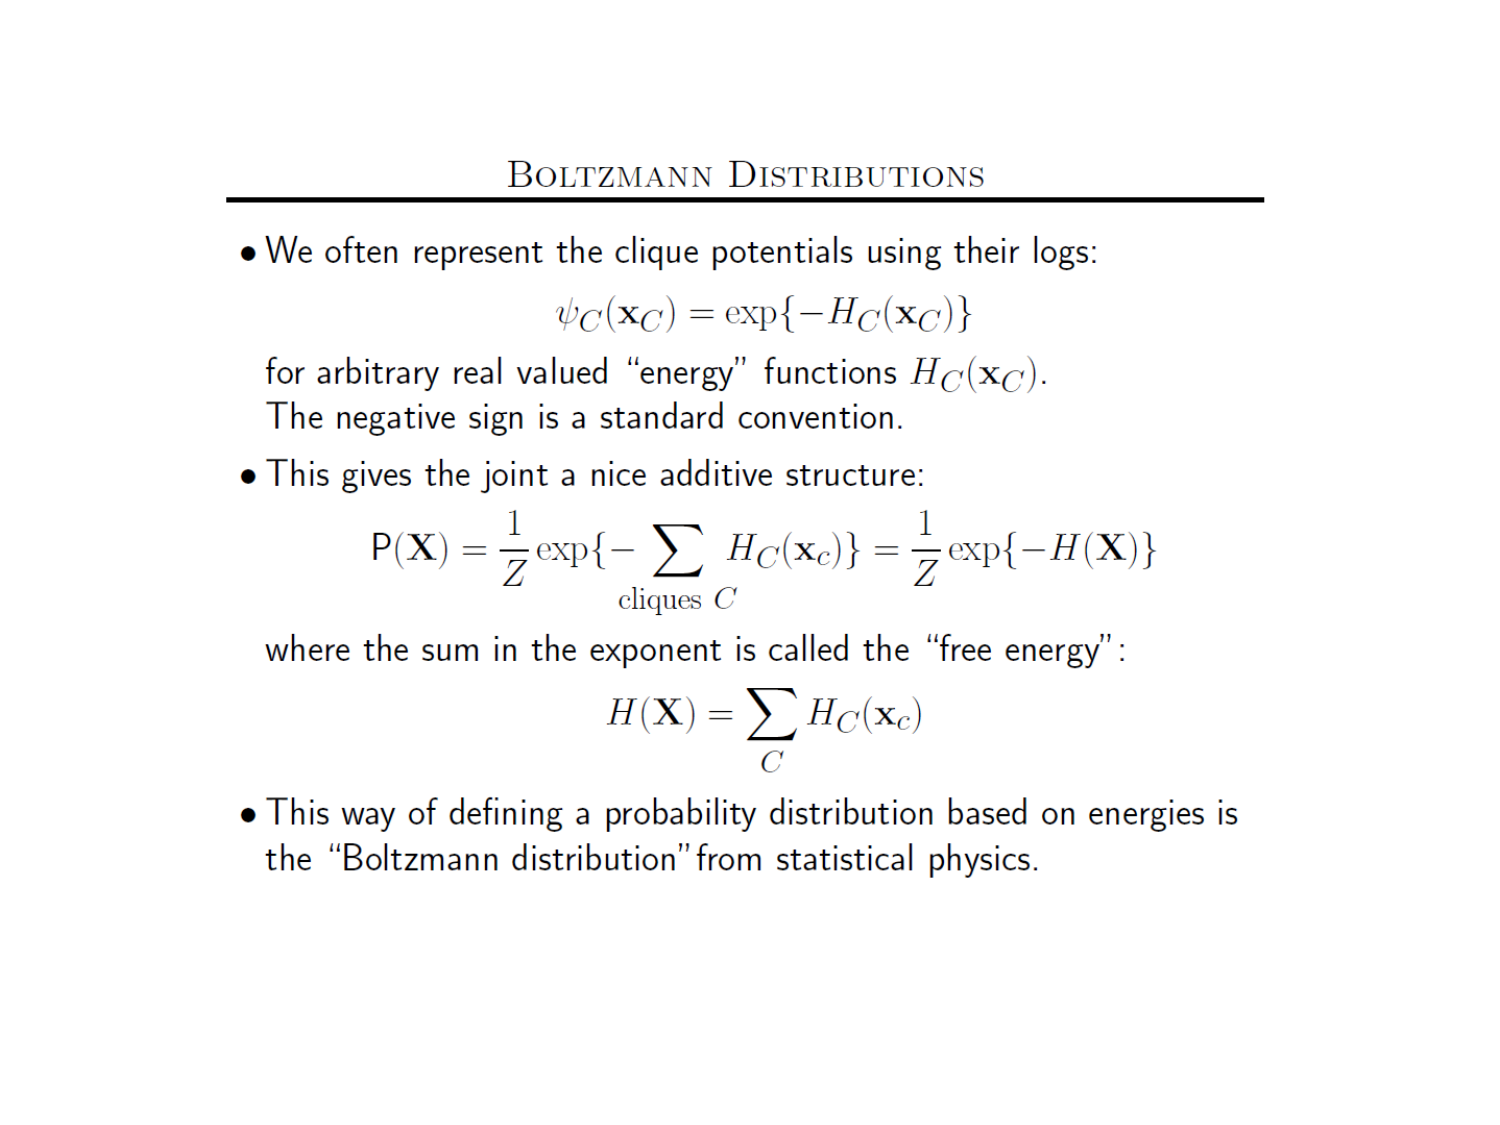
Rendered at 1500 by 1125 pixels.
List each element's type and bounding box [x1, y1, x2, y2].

picture [195, 139, 1305, 986]
